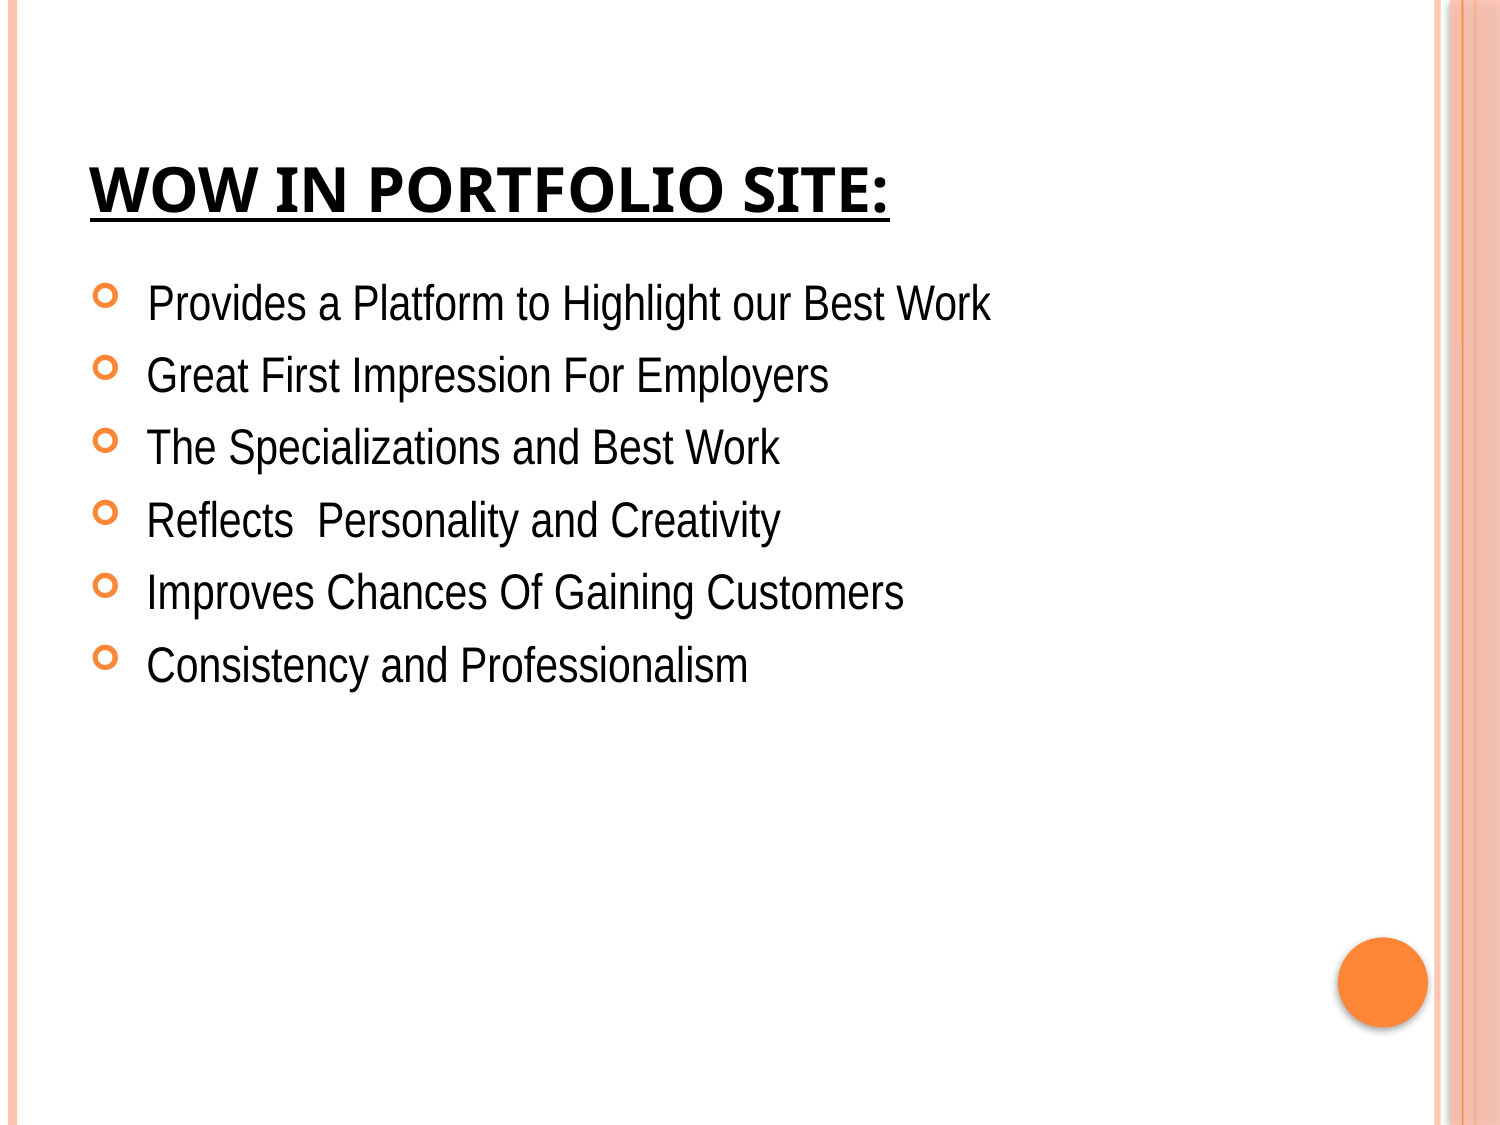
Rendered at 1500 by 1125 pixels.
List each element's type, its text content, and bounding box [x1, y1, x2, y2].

list Provides a Platform to Highlight our Best Work Great First Impression For Employers The Specializations and Best Work Reflects Personality and Creativity Improves Chances Of Gaining Customers Consistency and Professionalism [75, 262, 1300, 1062]
title WOW IN PORTFOLIO SITE: [75, 45, 1300, 233]
